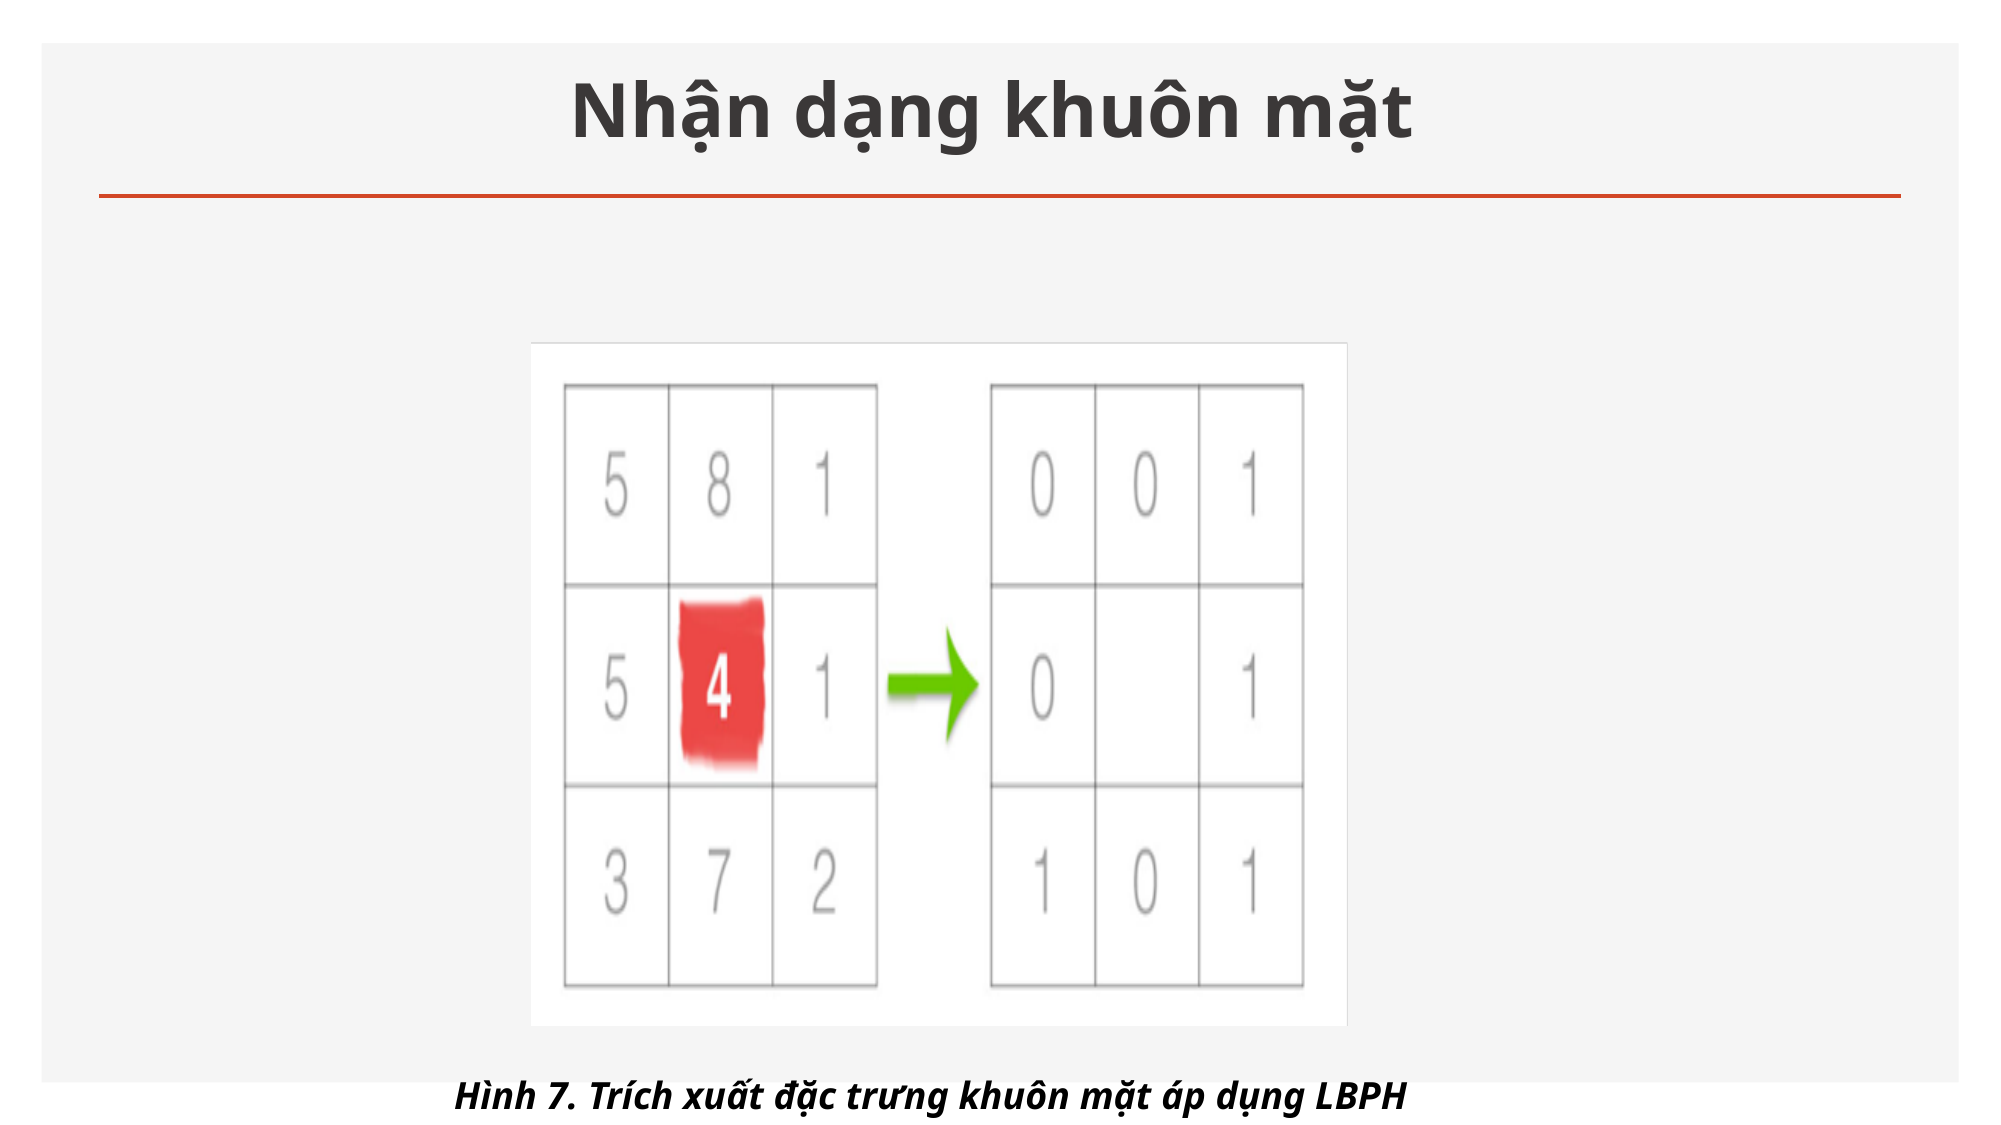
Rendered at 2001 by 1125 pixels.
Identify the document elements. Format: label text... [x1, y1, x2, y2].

text_box Hình 7. Trích xuất đặc trưng khuôn mặt áp dụng LBPH [439, 1064, 1442, 1125]
title Nhận dạng khuôn mặt [85, 56, 1919, 162]
picture [531, 341, 1349, 1026]
